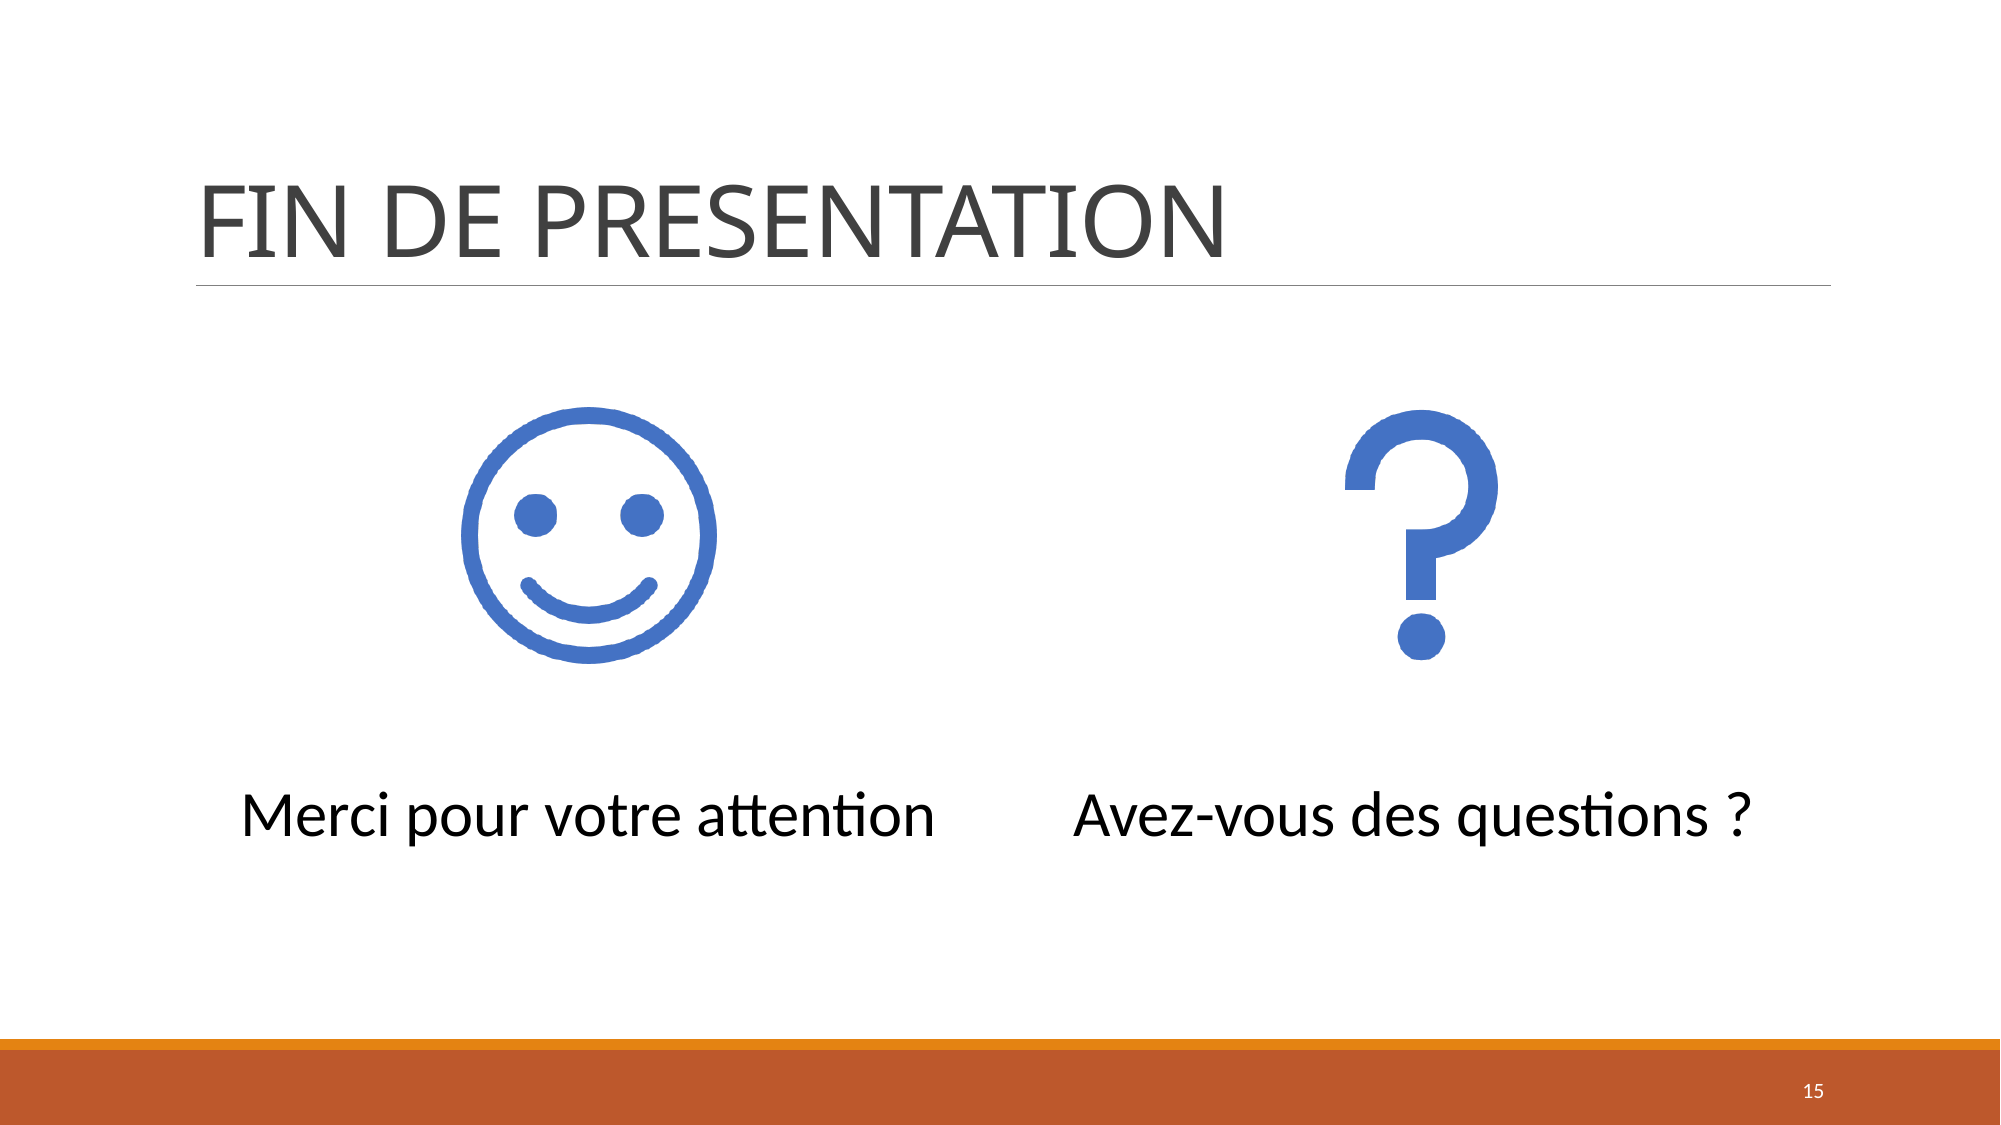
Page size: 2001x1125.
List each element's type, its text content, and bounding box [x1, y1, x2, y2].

title FIN DE PRESENTATION [180, 47, 1830, 285]
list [179, 302, 1831, 964]
slide_number 15 [1624, 1059, 1840, 1120]
